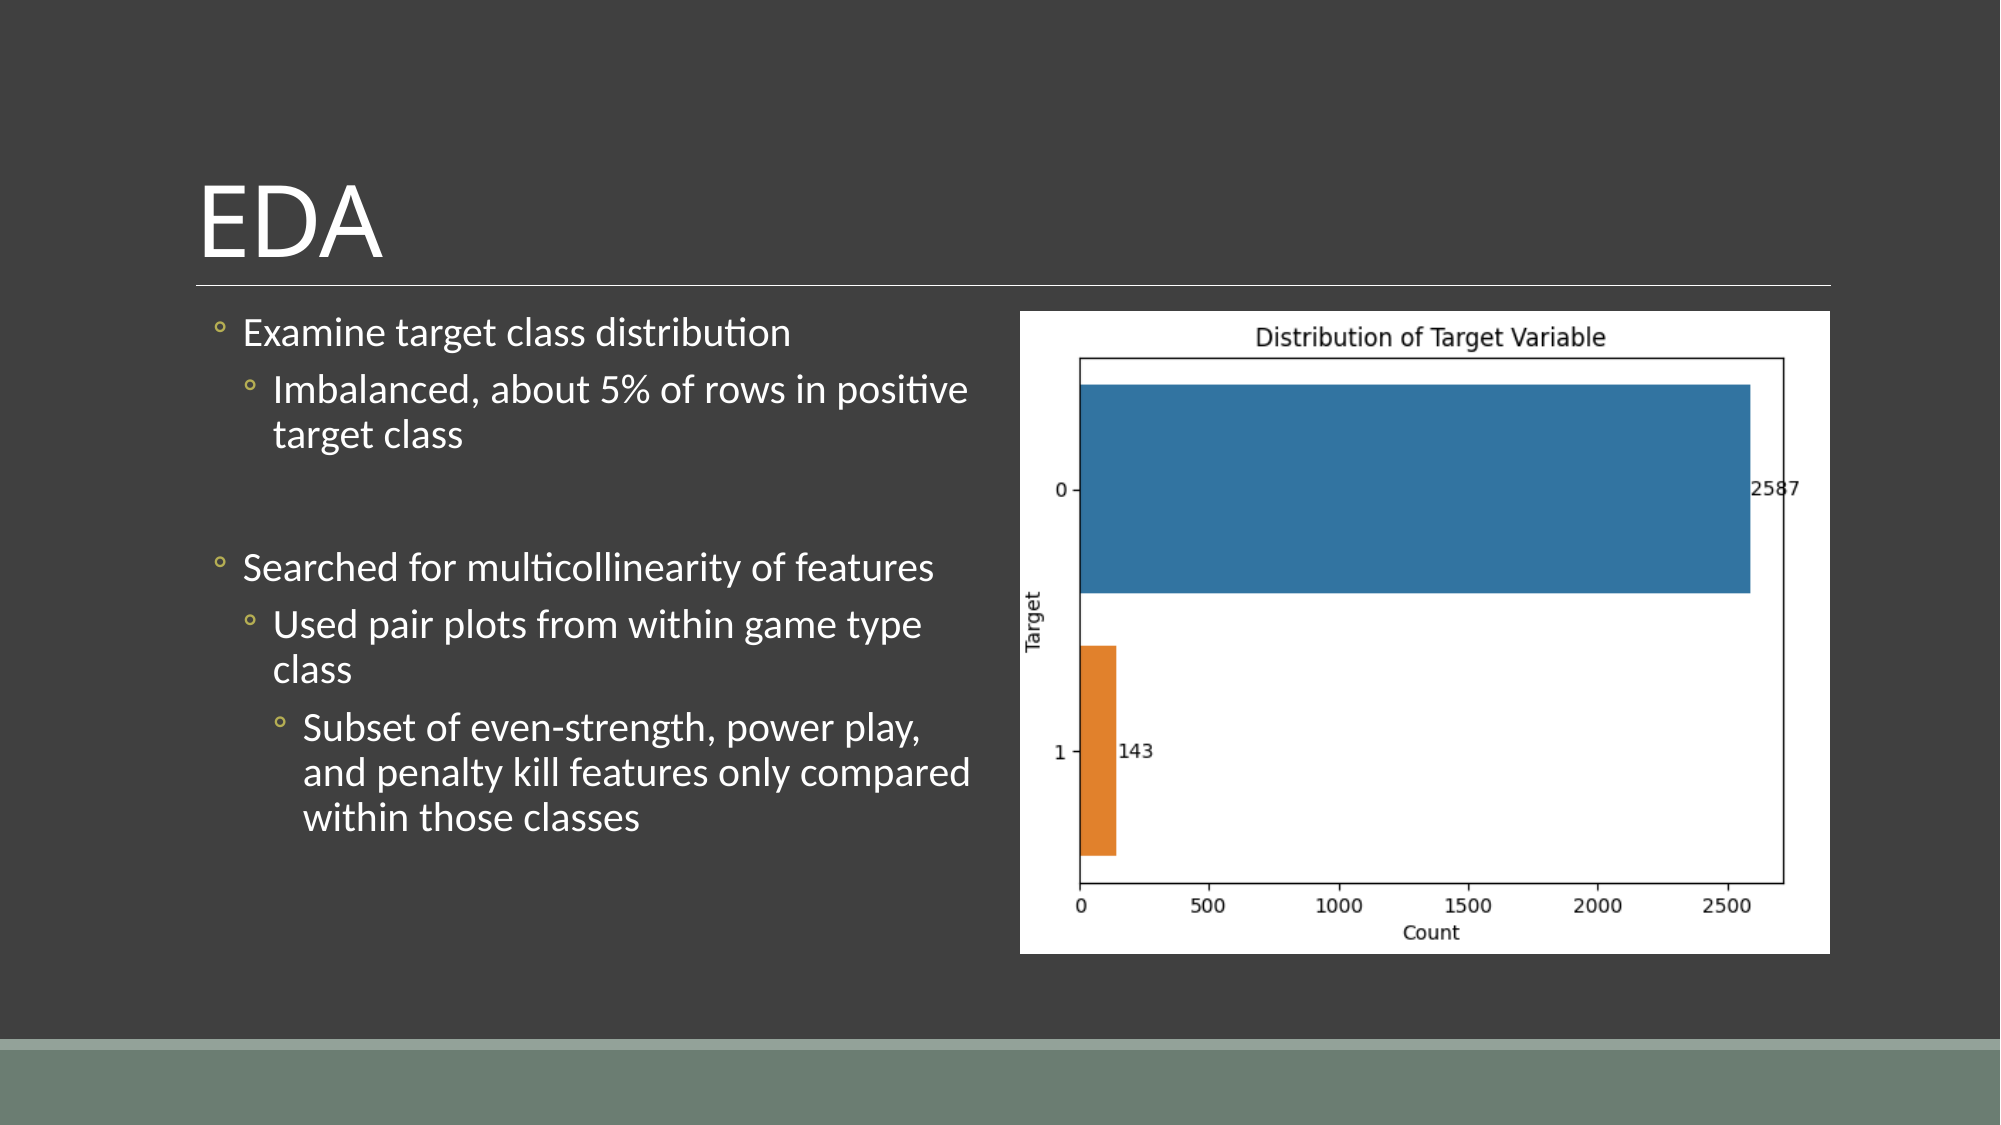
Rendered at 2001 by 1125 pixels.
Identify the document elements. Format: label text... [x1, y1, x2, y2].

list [1019, 310, 1831, 955]
title EDA [180, 47, 1830, 285]
list Examine target class distribution Imbalanced, about 5% of rows in positive target class Searched for multicollinearity of features Used pair plots from within game type class Subset of even-strength, power play, and penalty kill features only compared within those classes [180, 302, 990, 963]
